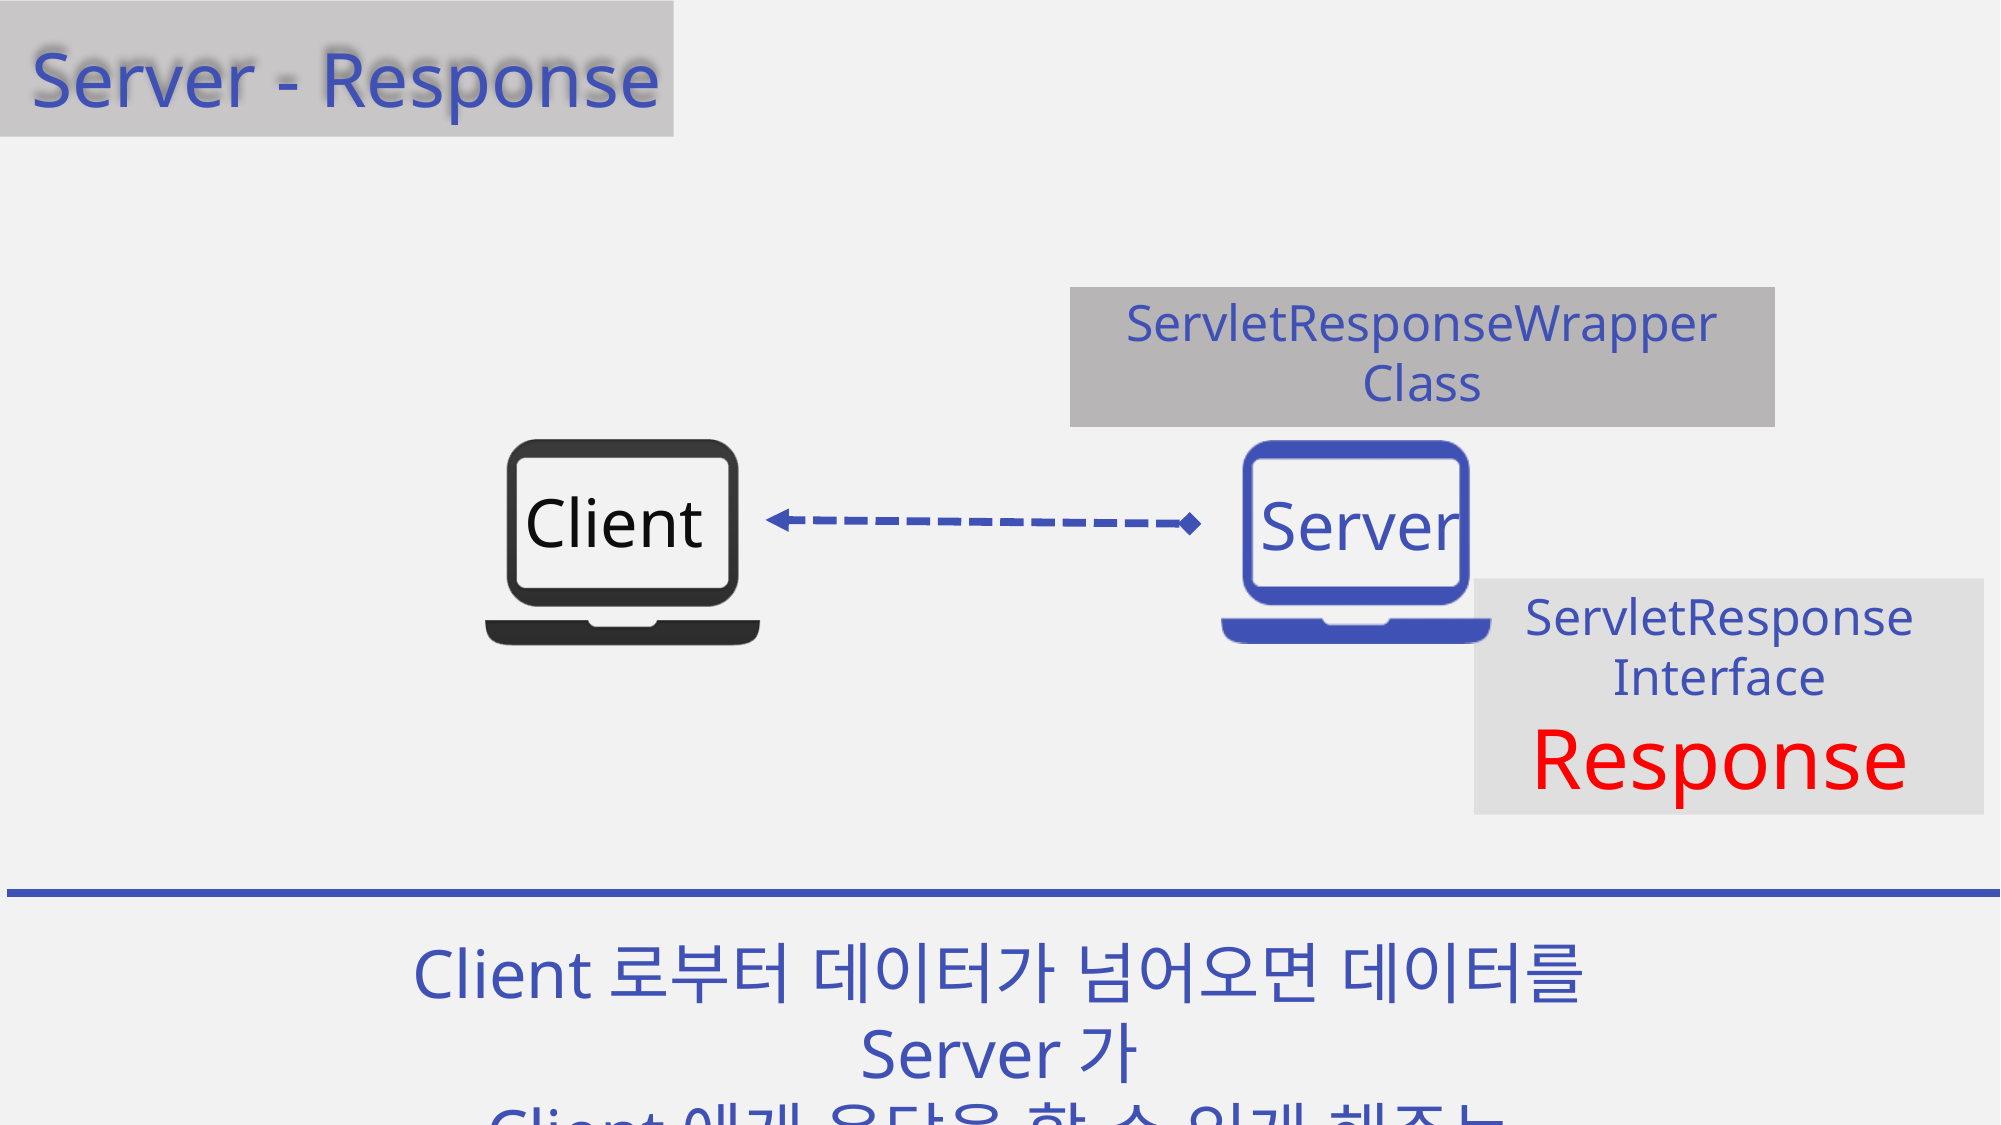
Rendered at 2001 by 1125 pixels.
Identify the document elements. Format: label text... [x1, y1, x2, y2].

text_box Response [1419, 698, 2000, 814]
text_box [1057, 284, 1789, 482]
text_box Server - Response [16, 24, 1040, 130]
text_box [765, 519, 1190, 524]
picture [472, 426, 769, 663]
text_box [1221, 440, 1492, 644]
text_box ServletResponse Interface [1419, 578, 2000, 698]
text_box [0, 0, 675, 138]
text_box Client로부터 데이터가 넘어오면 데이터를 Server가 Client에게 응답을 할 수 있게 해주는 Response [312, 924, 1688, 1125]
